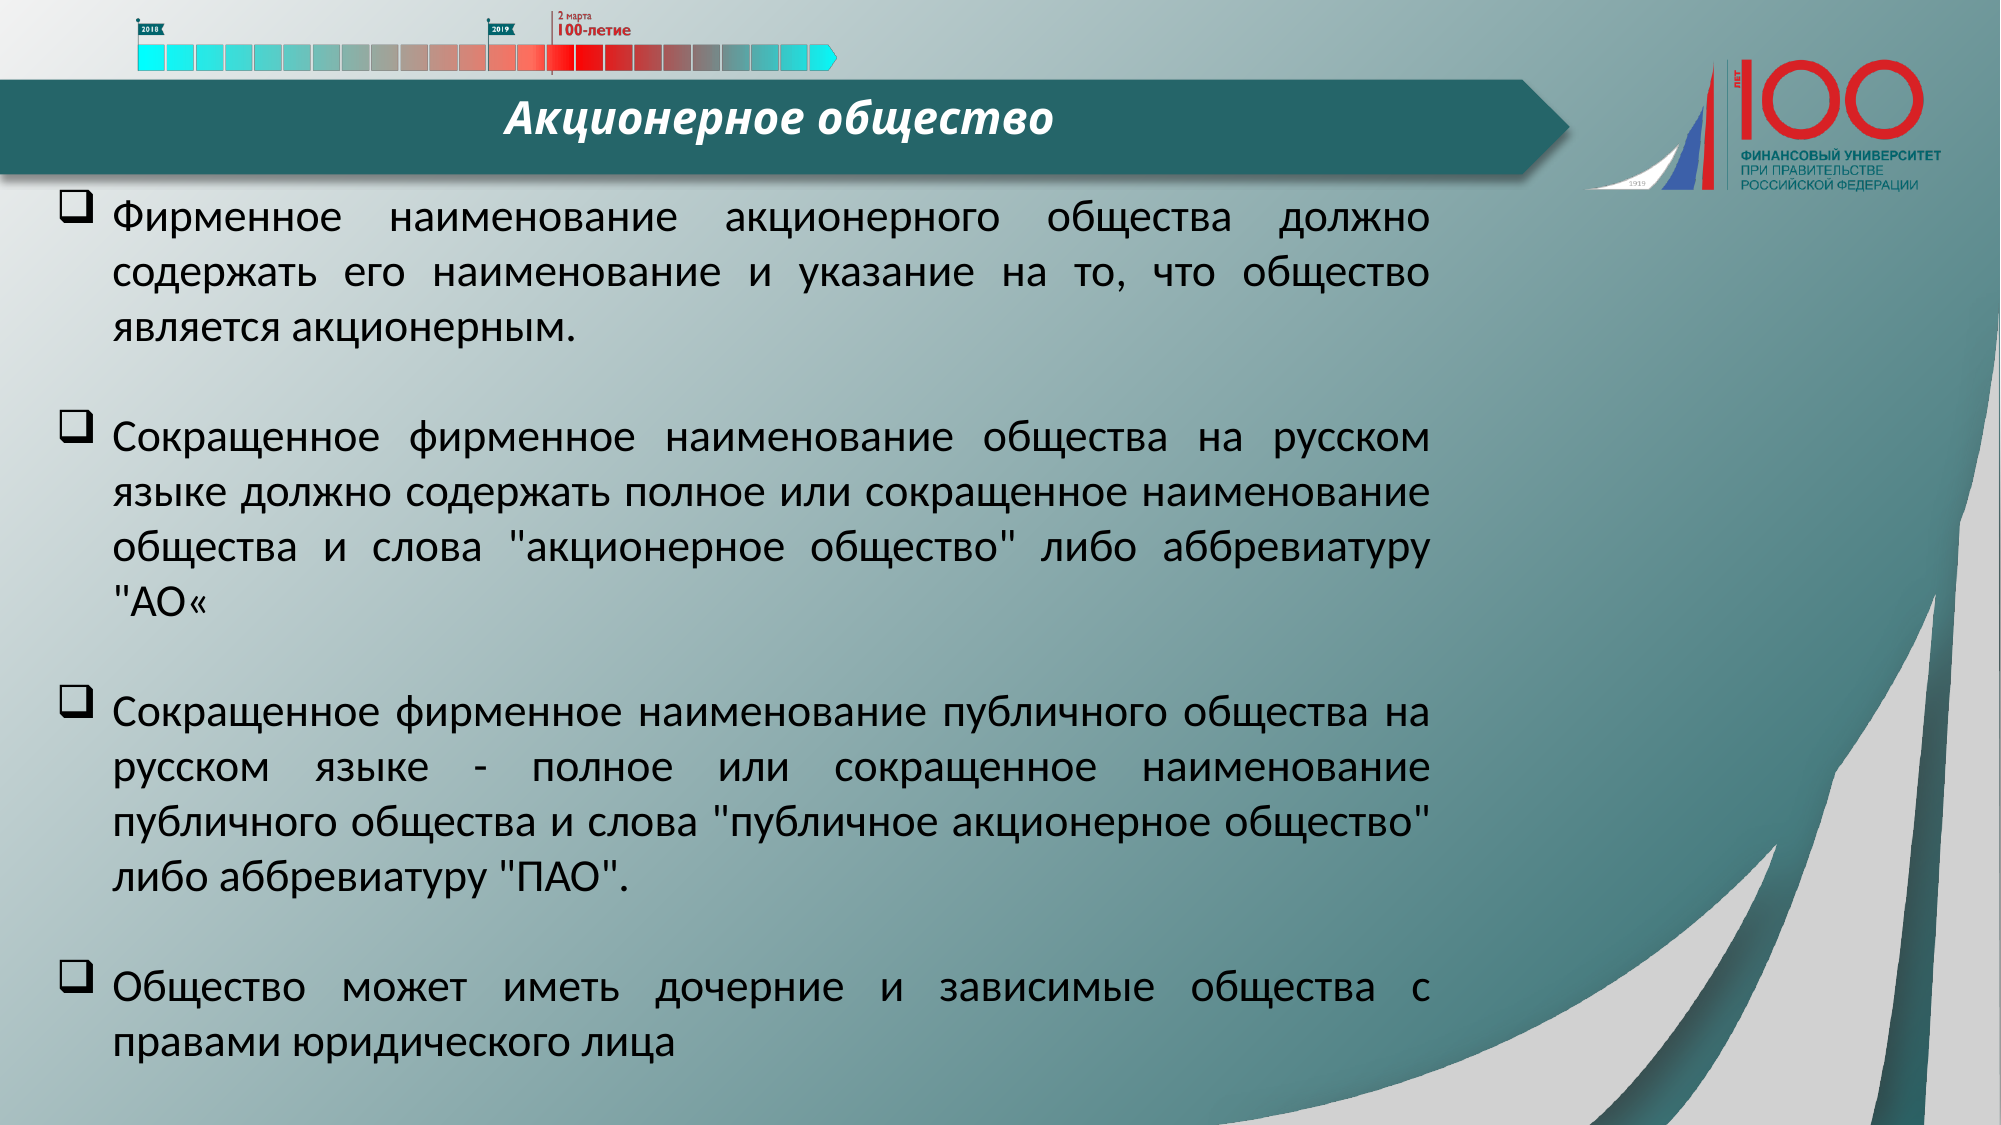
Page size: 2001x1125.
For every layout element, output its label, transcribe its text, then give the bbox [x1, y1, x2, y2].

picture [136, 11, 837, 75]
text_box Фирменное наименование акционерного общества должно содержать его наименование и указание на то, что общество является акционерным. Сокращенное фирменное наименование общества на русском языке должно содержать полное или сокращенное наименование общества и слова "акционерное общество" либо аббревиатуру "АО« Сокращенное фирменное наименование публичного общества на русском языке - полное или сокращенное наименование публичного общества и слова "публичное акционерное общество" либо аббревиатуру "ПАО". Общество может иметь дочерние и зависимые общества с правами юридического лица [41, 178, 1447, 1073]
text_box Акционерное общество [0, 87, 1561, 150]
picture [1582, 59, 1941, 192]
